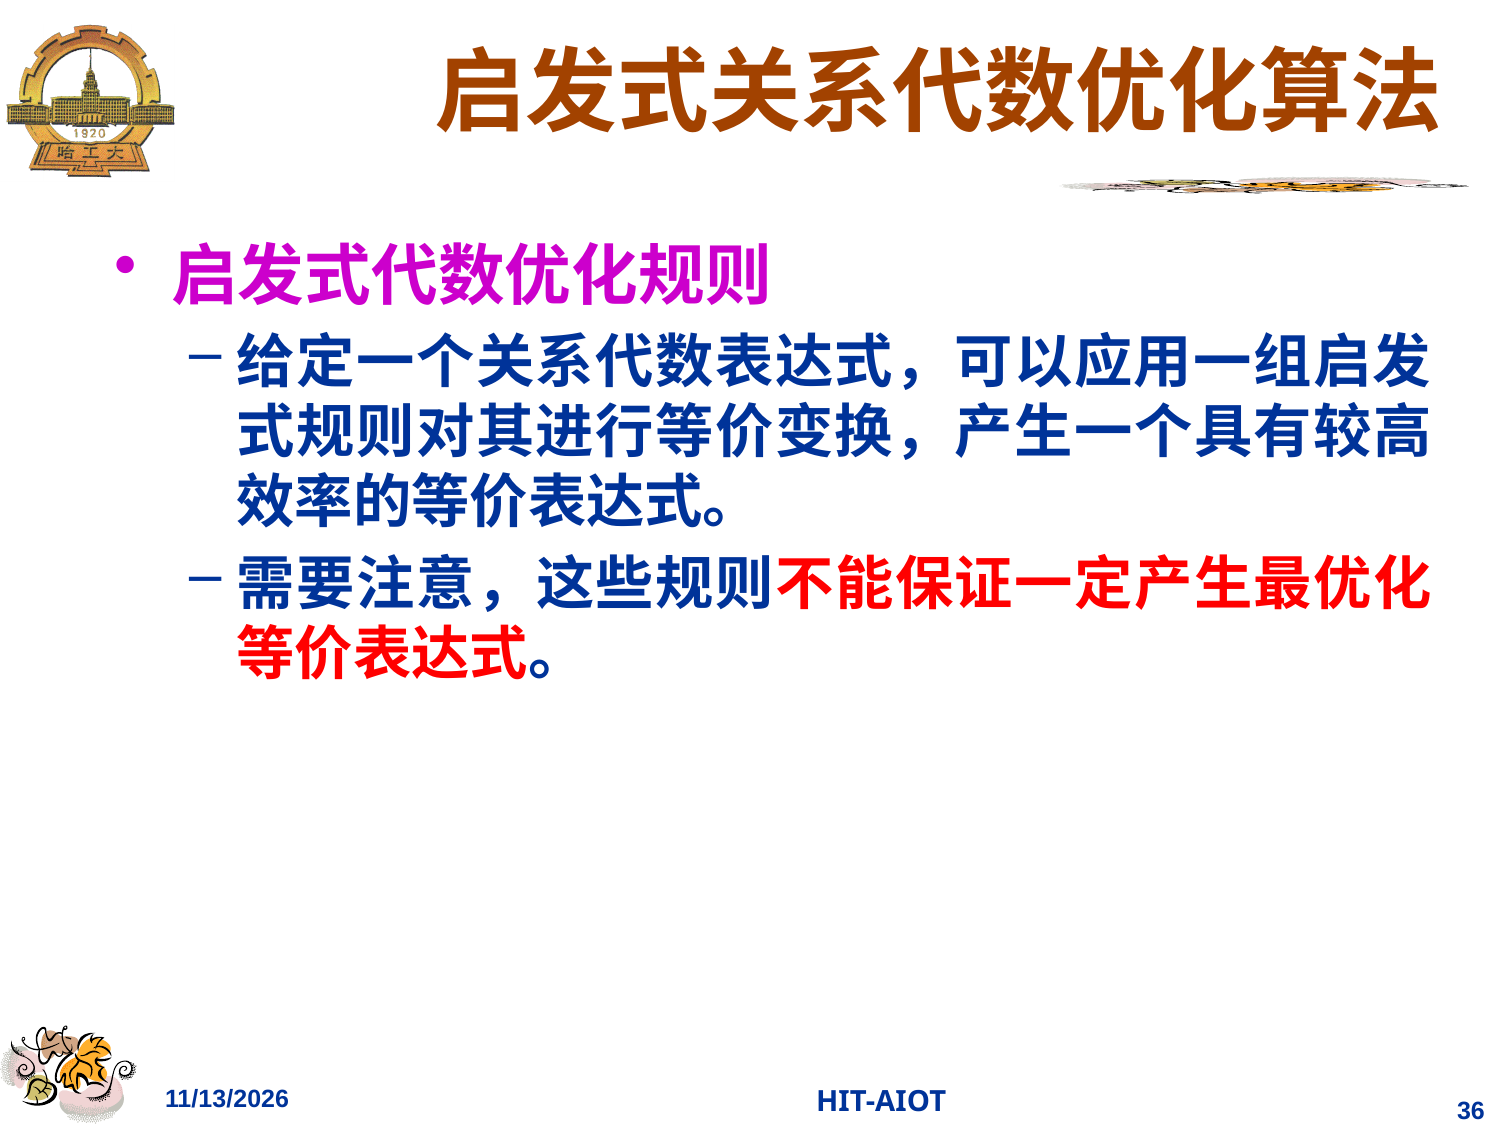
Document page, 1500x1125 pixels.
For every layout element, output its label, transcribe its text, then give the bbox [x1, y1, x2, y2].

footer HIT-AIOT [524, 1074, 1238, 1125]
slide_number 36 [1437, 1087, 1500, 1125]
picture [0, 24, 175, 182]
title 启发式关系代数优化算法 [249, 0, 1500, 176]
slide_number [149, 1074, 413, 1125]
list 启发式代数优化规则 给定一个关系代数表达式，可以应用一组启发式规则对其进行等价变换，产生一个具有较高效率的等价表达式。 需要注意，这些规则不能保证一定产生最优化等价表达式。 [99, 224, 1448, 1001]
